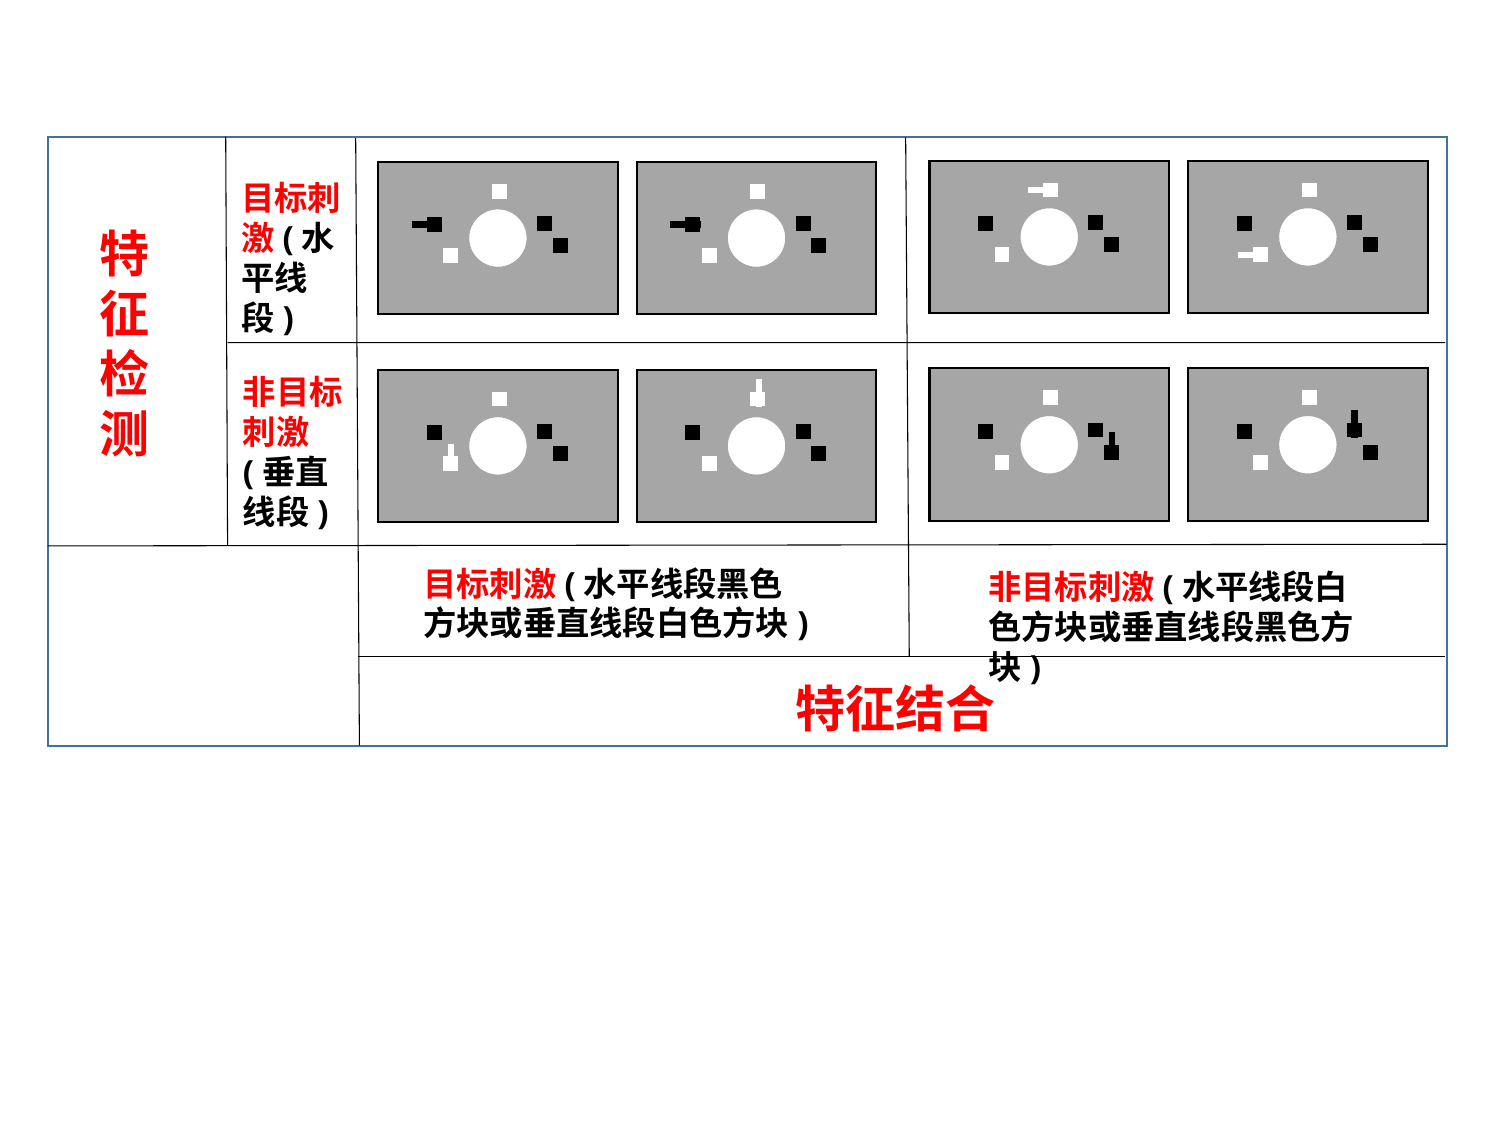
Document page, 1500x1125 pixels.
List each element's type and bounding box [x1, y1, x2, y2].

text_box [47, 136, 1447, 746]
